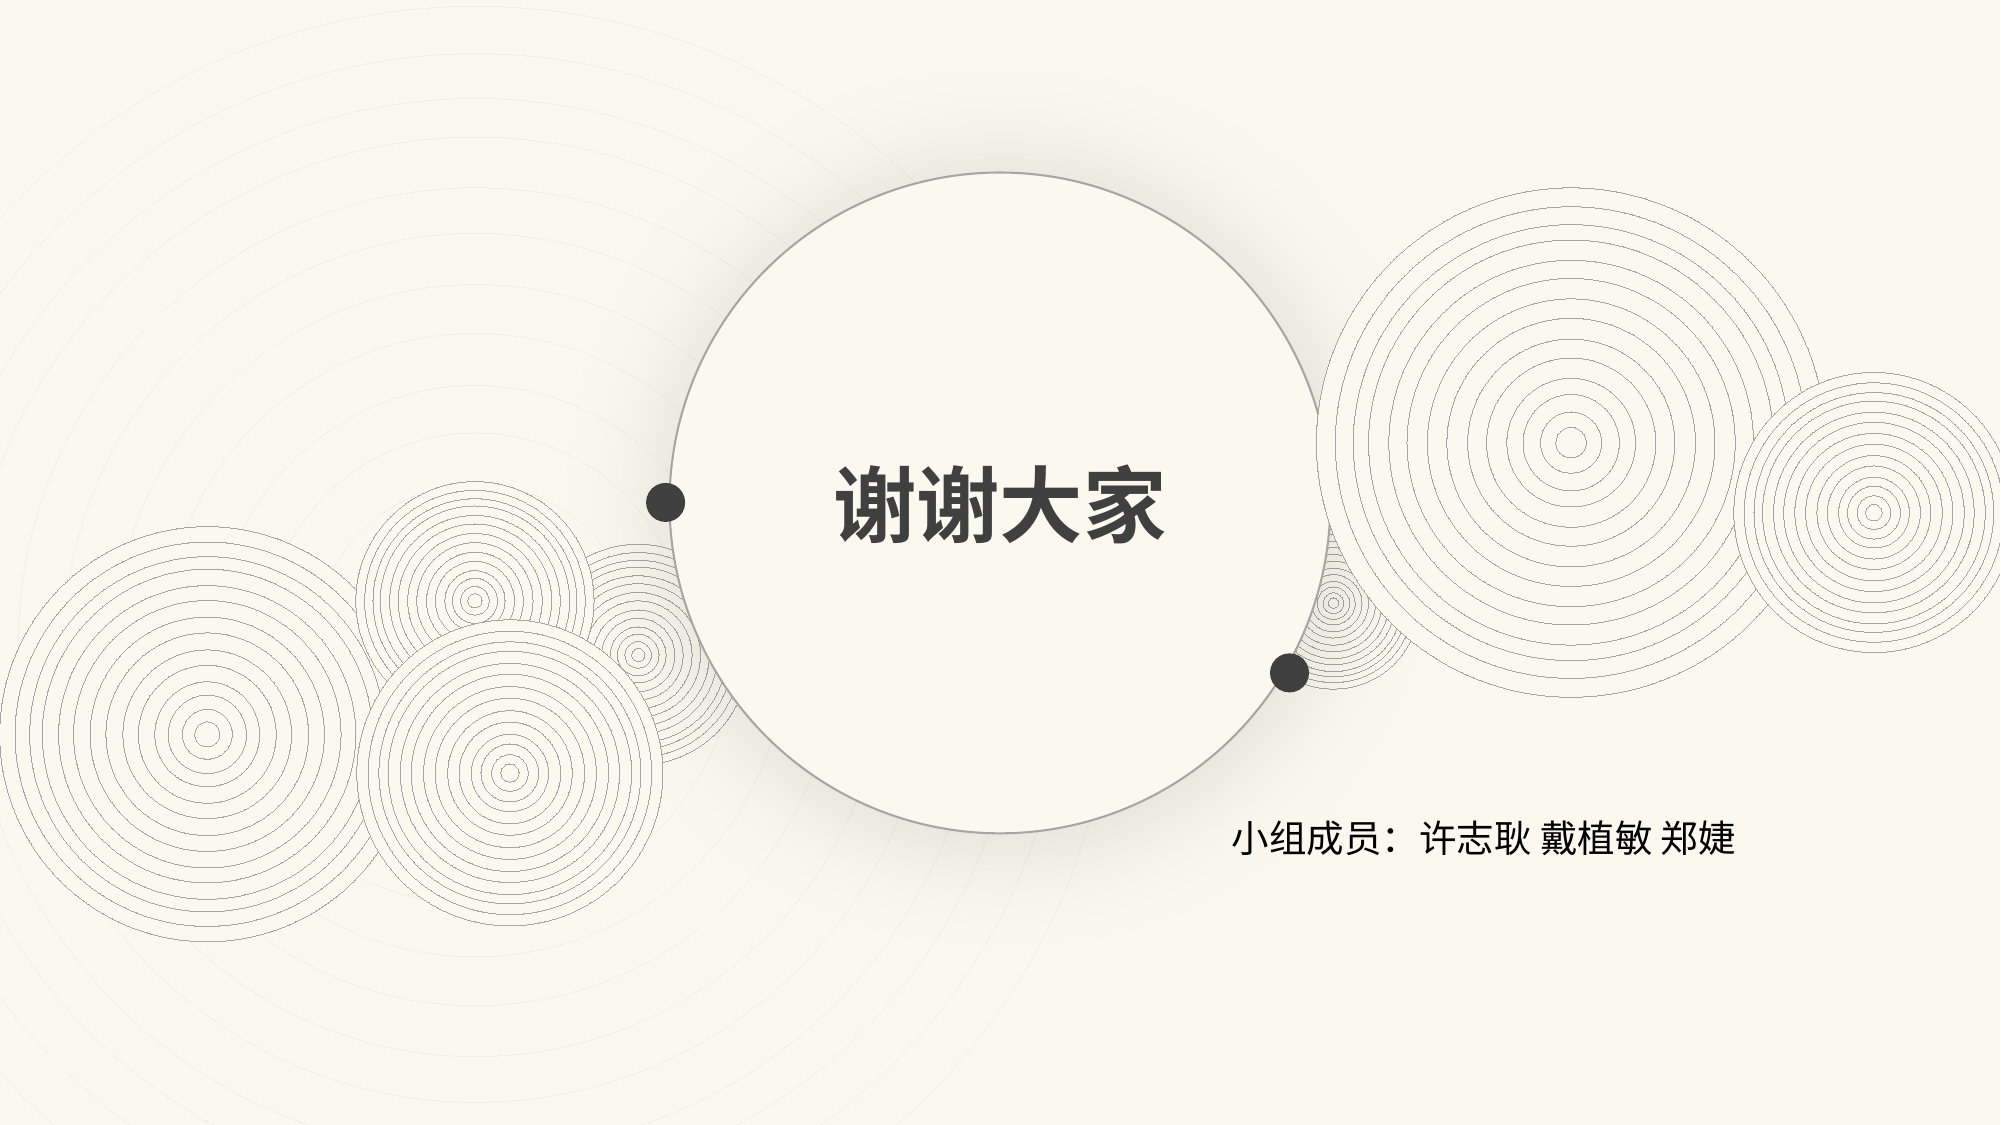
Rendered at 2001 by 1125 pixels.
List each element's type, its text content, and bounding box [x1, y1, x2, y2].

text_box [355, 481, 595, 720]
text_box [356, 619, 663, 926]
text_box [1247, 517, 1316, 690]
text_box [595, 544, 749, 766]
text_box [1733, 372, 2000, 653]
text_box 小组成员：许志耿 戴植敏 郑婕 [1216, 807, 1752, 868]
text_box [1115, 192, 1316, 445]
text_box [1115, 561, 1274, 814]
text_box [0, 526, 415, 942]
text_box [0, 6, 1115, 1125]
text_box [1278, 690, 1301, 694]
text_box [1316, 187, 1826, 698]
text_box 谢谢大家 [1115, 445, 1316, 561]
